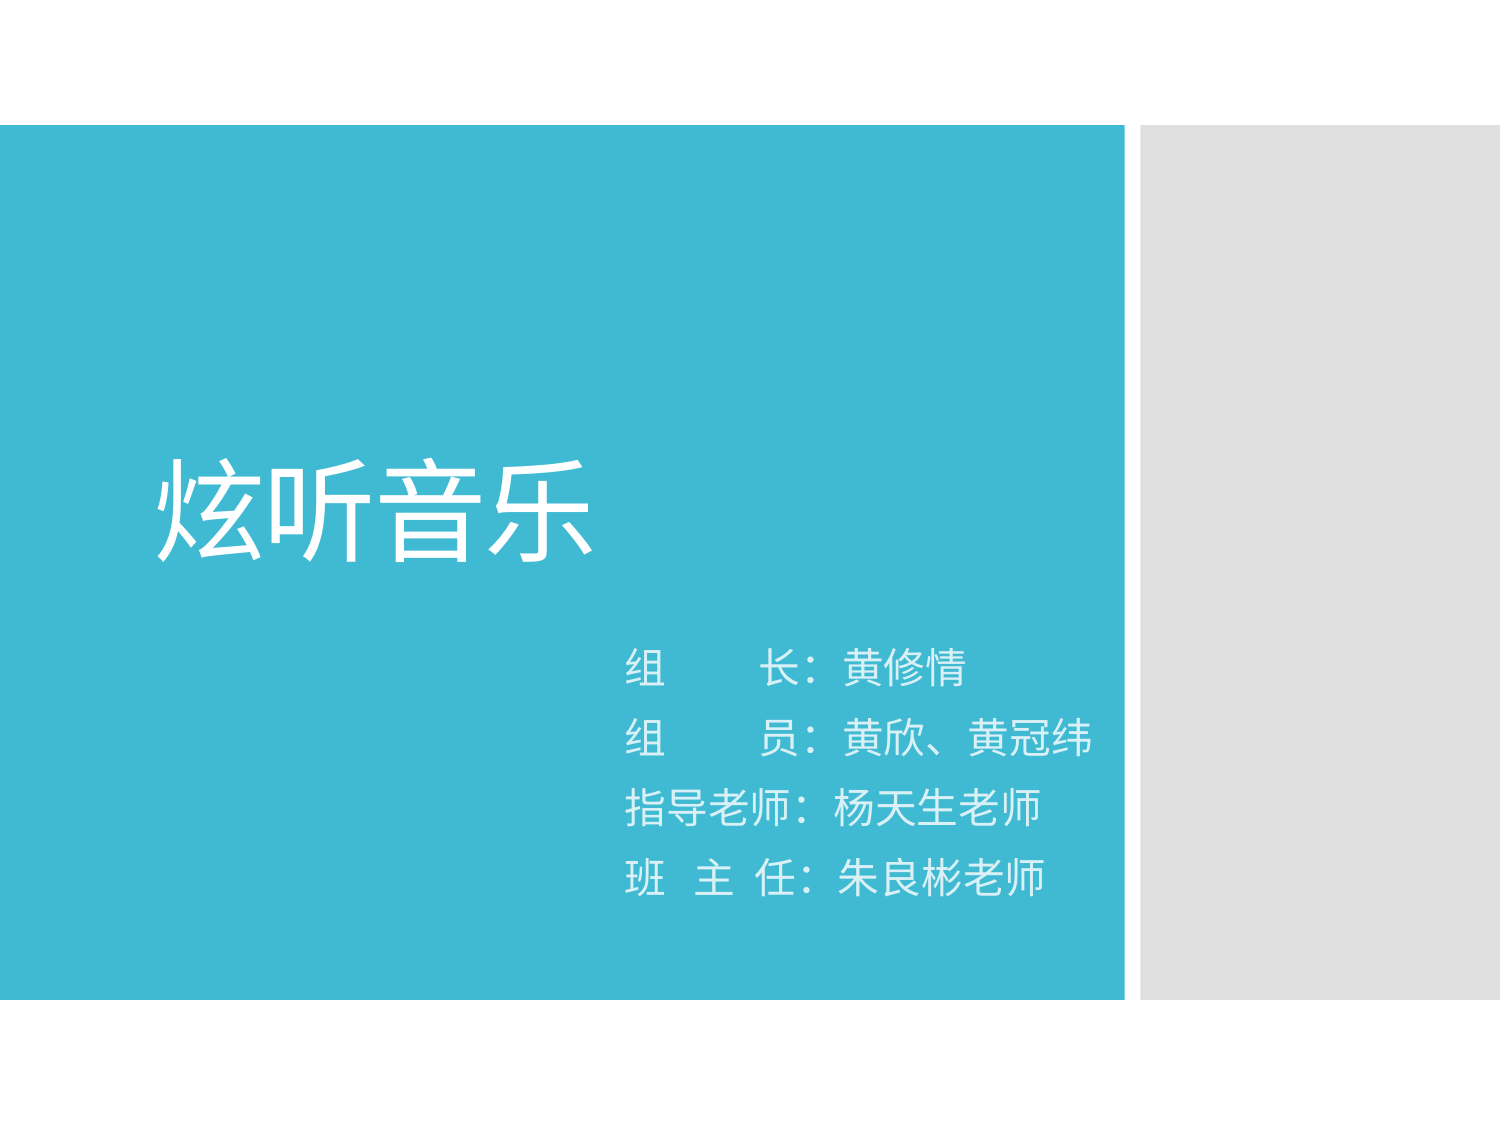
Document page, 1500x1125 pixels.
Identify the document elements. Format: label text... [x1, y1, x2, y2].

title 炫听音乐 [138, 276, 1365, 586]
subtitle 组 长：黄修情 组 员：黄欣、黄冠纬 指导老师：杨天生老师 班 主 任：朱良彬老师 [609, 640, 1270, 935]
